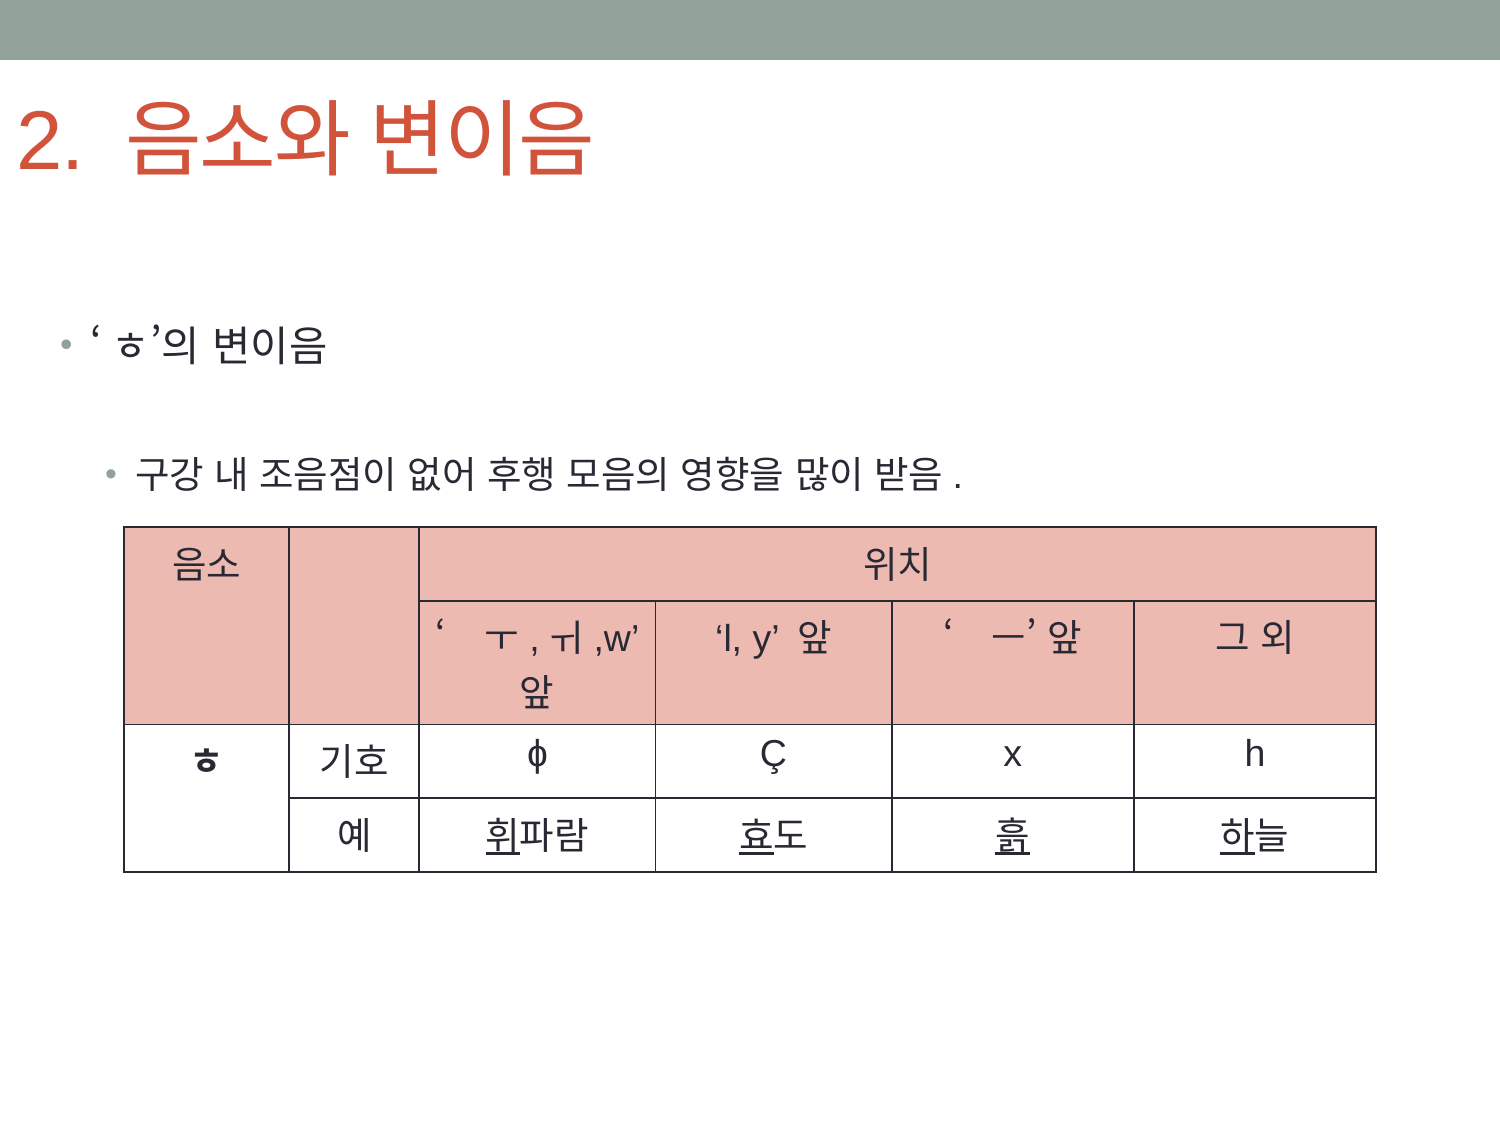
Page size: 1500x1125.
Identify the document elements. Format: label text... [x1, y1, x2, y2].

list ‘ㅎ’의 변이음 구강 내 조음점이 없어 후행 모음의 영향을 많이 받음. [0, 243, 1500, 1106]
table_cell 그 외 [1135, 602, 1375, 724]
table_cell ‘ㅜ,ㅟ,w’ 앞 [420, 602, 655, 724]
table_cell Ç [656, 725, 891, 797]
table_cell ɸ [420, 725, 655, 797]
table_cell 흙 [893, 799, 1133, 871]
table_header 음소 [125, 528, 288, 724]
table_header [290, 528, 418, 724]
title 2. 음소와 변이음 [1, 54, 1352, 218]
table_cell ‘l, y’ 앞 [656, 602, 891, 724]
table_cell x [893, 725, 1133, 797]
table_cell h [1135, 725, 1375, 797]
table_cell 휘파람 [420, 799, 655, 871]
table_header 위치 [420, 528, 1375, 600]
table_cell 예 [290, 799, 418, 871]
table_cell 하늘 [1135, 799, 1375, 871]
table_cell ㅎ [125, 725, 288, 871]
table_cell 기호 [290, 725, 418, 797]
table_cell 효도 [656, 799, 891, 871]
table_cell ‘ㅡ’ 앞 [893, 602, 1133, 724]
